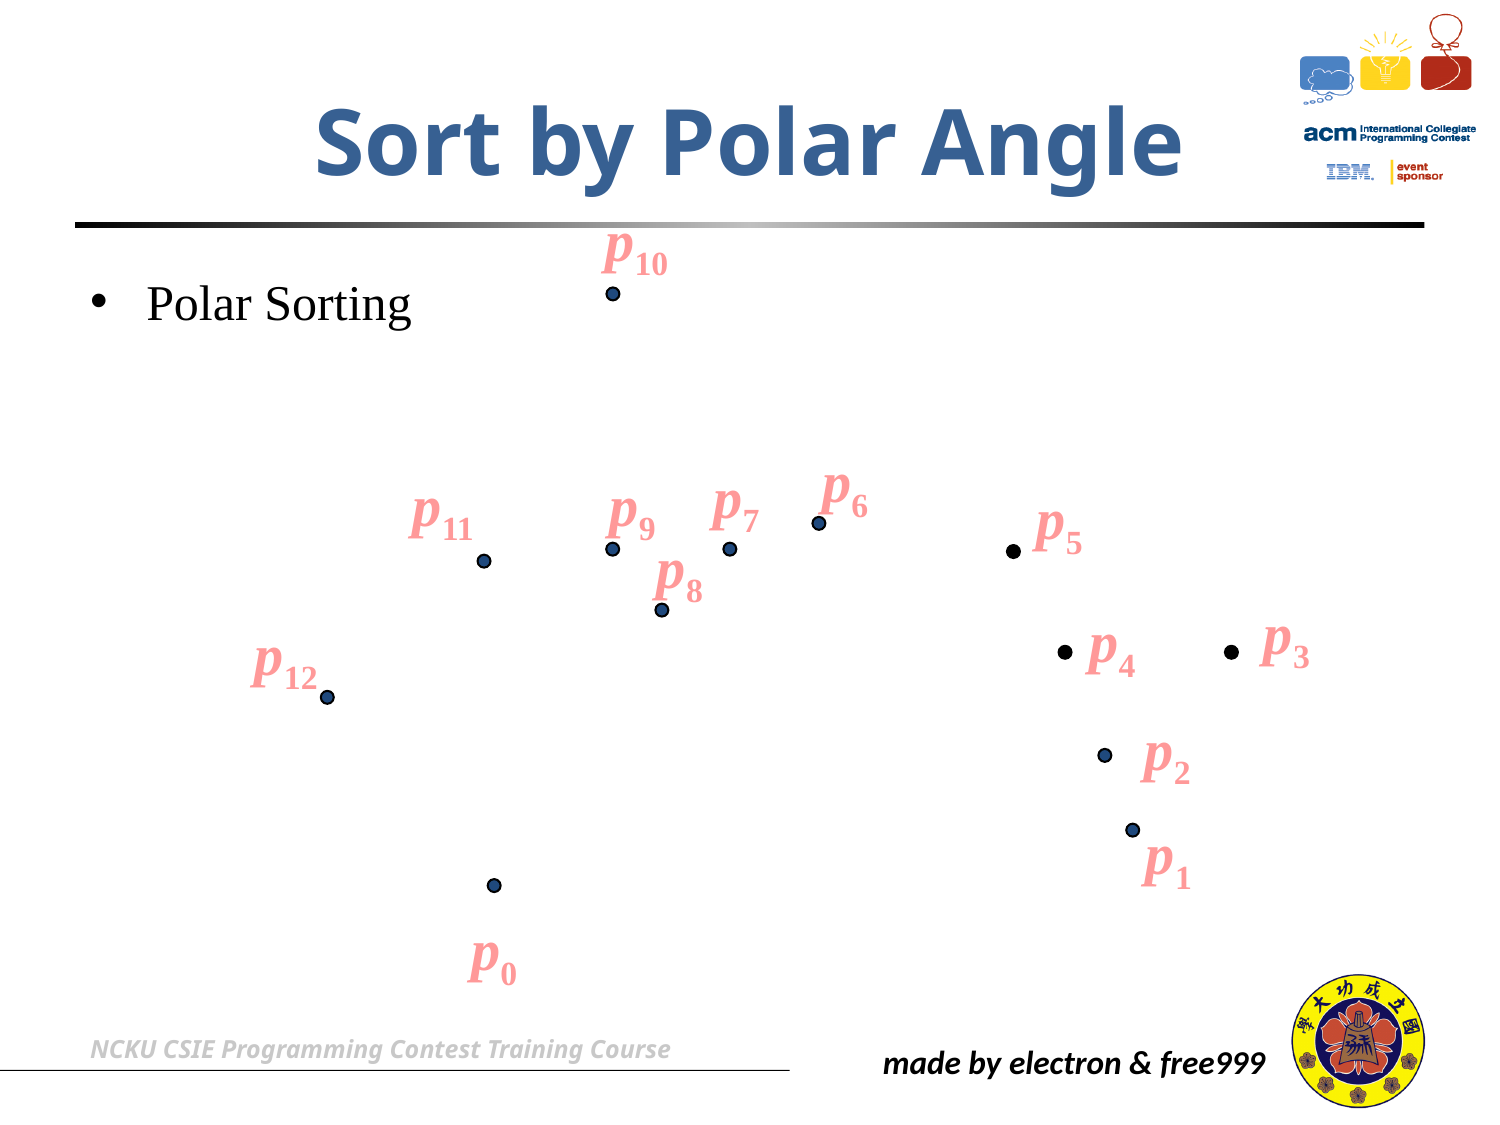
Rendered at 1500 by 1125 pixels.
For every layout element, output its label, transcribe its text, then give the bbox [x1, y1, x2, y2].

text_box [812, 516, 826, 530]
text_box [1126, 823, 1140, 837]
slide_number NCKU CSIE Programming Contest Training Course [75, 1018, 774, 1079]
text_box [606, 287, 620, 301]
text_box [606, 543, 620, 556]
list Polar Sorting [75, 262, 1425, 1005]
text_box p7 [713, 459, 760, 540]
text_box [723, 542, 737, 556]
text_box p5 [1036, 481, 1083, 561]
text_box [1058, 645, 1072, 659]
picture [1282, 970, 1431, 1114]
text_box [477, 554, 491, 568]
text_box p3 [1263, 596, 1311, 676]
text_box p10 [605, 202, 669, 283]
text_box [320, 690, 334, 704]
text_box p9 [609, 467, 656, 548]
text_box [655, 607, 669, 617]
text_box [1006, 545, 1020, 559]
text_box p1 [1131, 808, 1207, 904]
text_box p11 [412, 467, 474, 548]
text_box p8 [656, 529, 704, 610]
title Sort by Polar Angle [75, 45, 1425, 233]
text_box [1224, 645, 1238, 659]
text_box p0 [456, 904, 533, 1000]
text_box p6 [822, 444, 869, 524]
text_box [487, 879, 501, 893]
text_box p4 [1074, 596, 1151, 692]
text_box [1098, 748, 1112, 762]
text_box p12 [254, 616, 319, 697]
text_box p2 [1129, 704, 1206, 799]
picture [1292, 12, 1480, 188]
